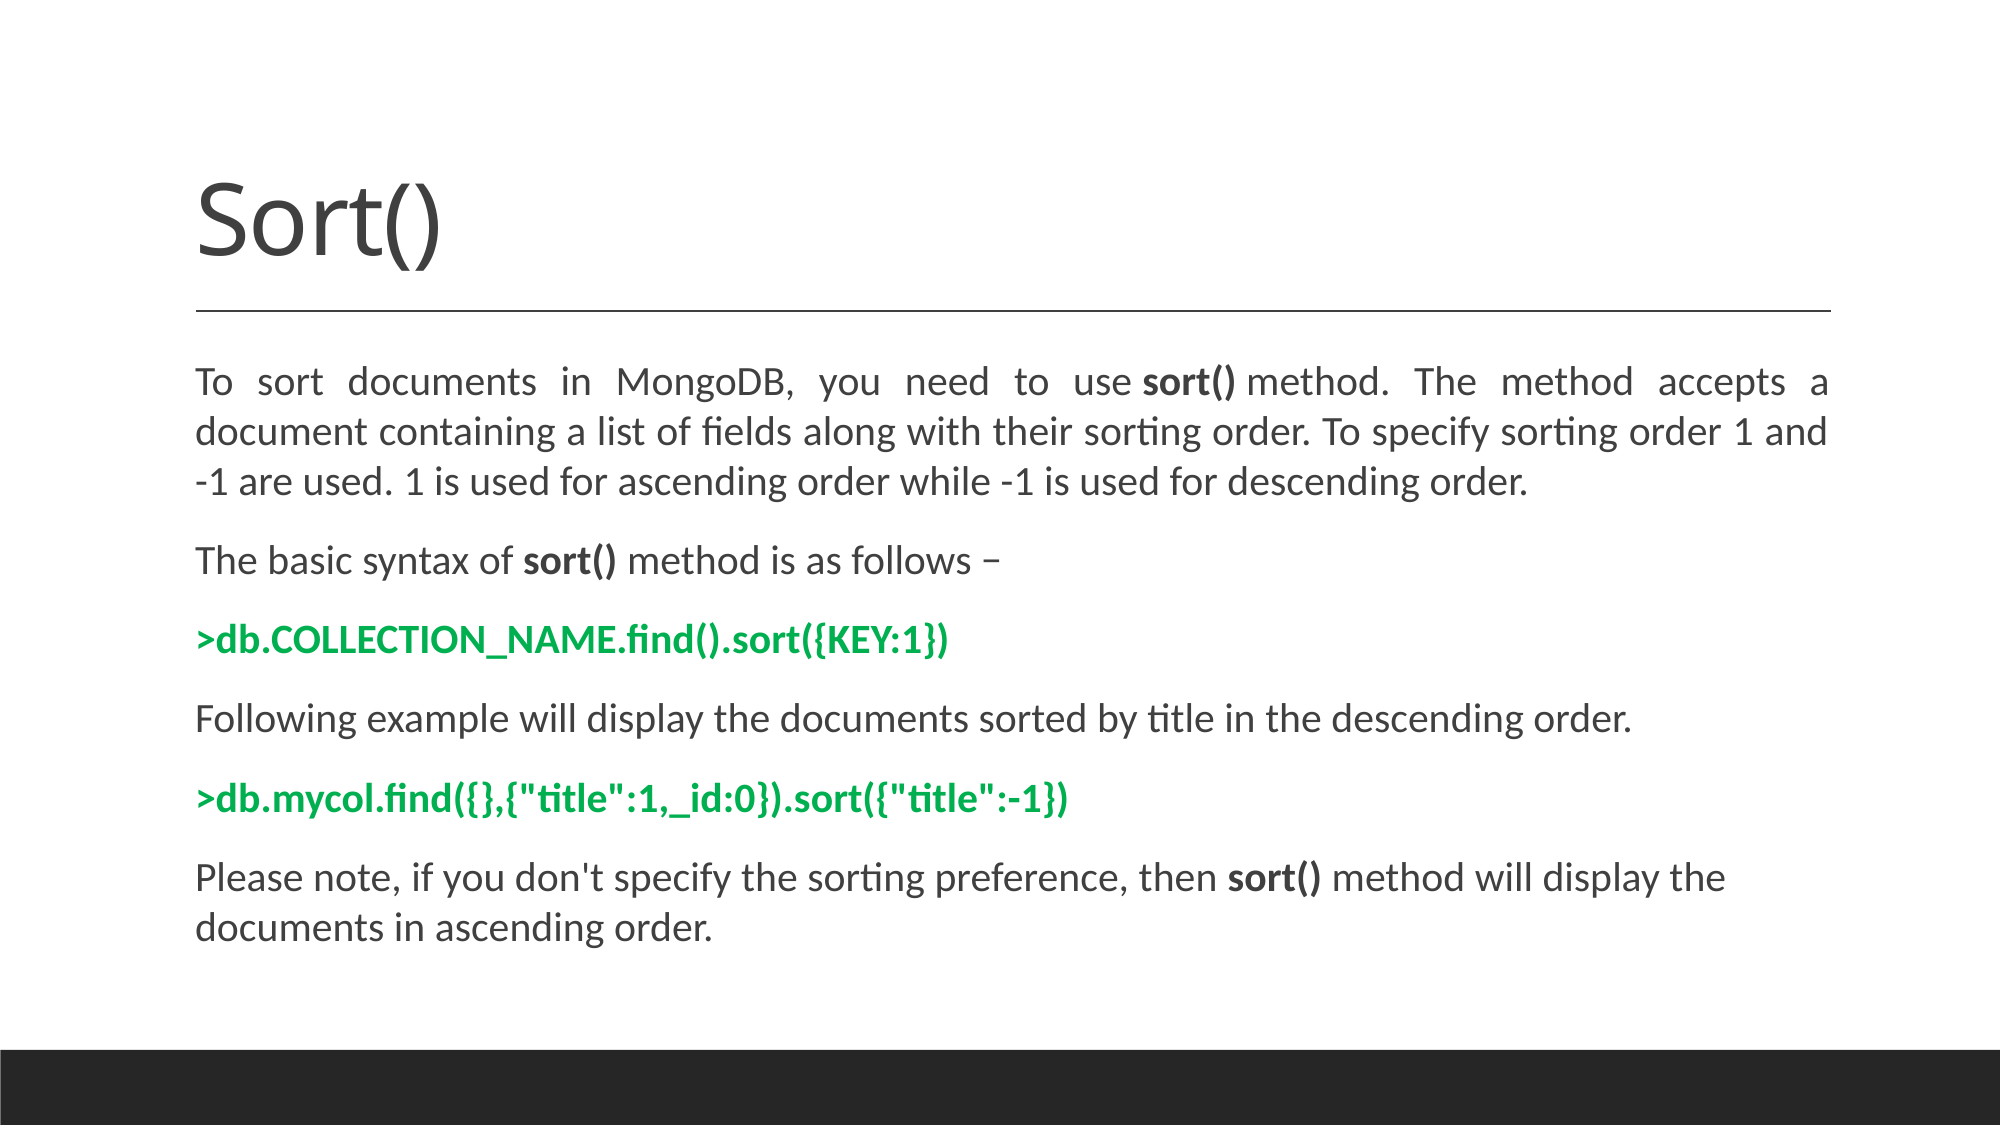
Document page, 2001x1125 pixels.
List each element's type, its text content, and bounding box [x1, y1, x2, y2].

list To sort documents in MongoDB, you need to use sort() method. The method accepts a document containing a list of fields along with their sorting order. To specify sorting order 1 and -1 are used. 1 is used for ascending order while -1 is used for descending order. The basic syntax of sort() method is as follows − >db.COLLECTION_NAME.find().sort({KEY:1}) Following example will display the documents sorted by title in the descending order. >db.mycol.find({},{"title":1,_id:0}).sort({"title":-1}) Please note, if you don't specify the sorting preference, then sort() method will display the documents in ascending order. [180, 345, 1830, 963]
title Sort() [180, 47, 1830, 285]
